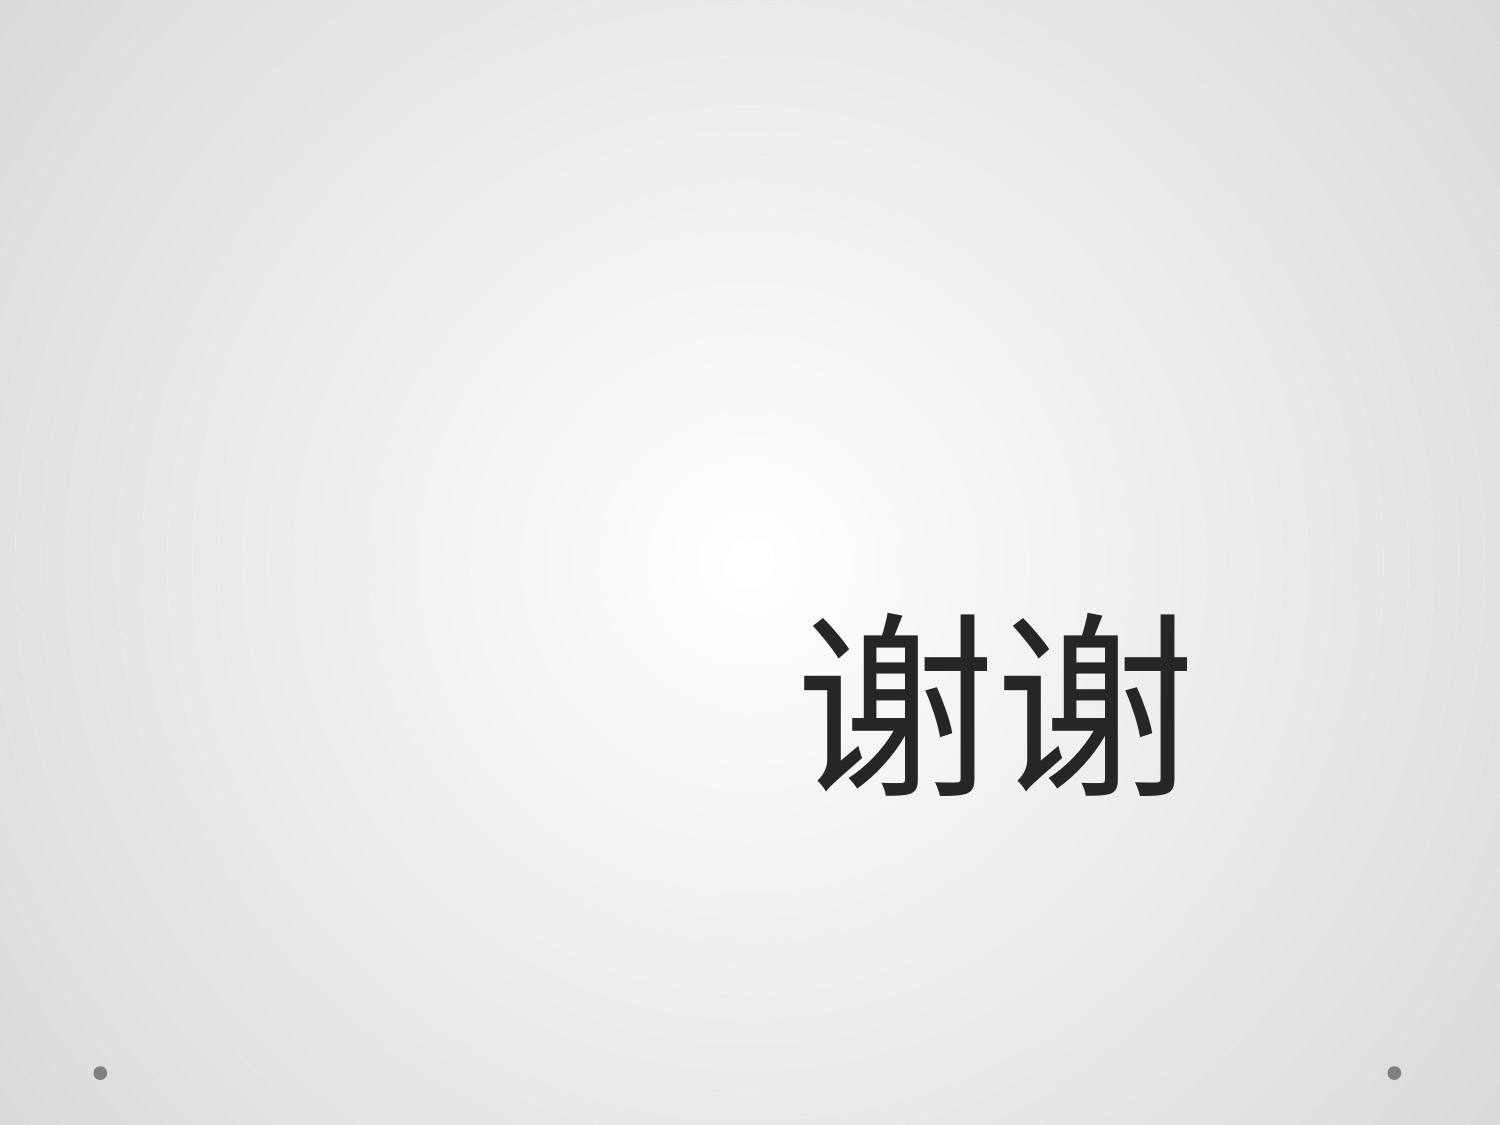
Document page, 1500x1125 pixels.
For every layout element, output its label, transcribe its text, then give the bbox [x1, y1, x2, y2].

list 谢谢 [75, 574, 1211, 1005]
